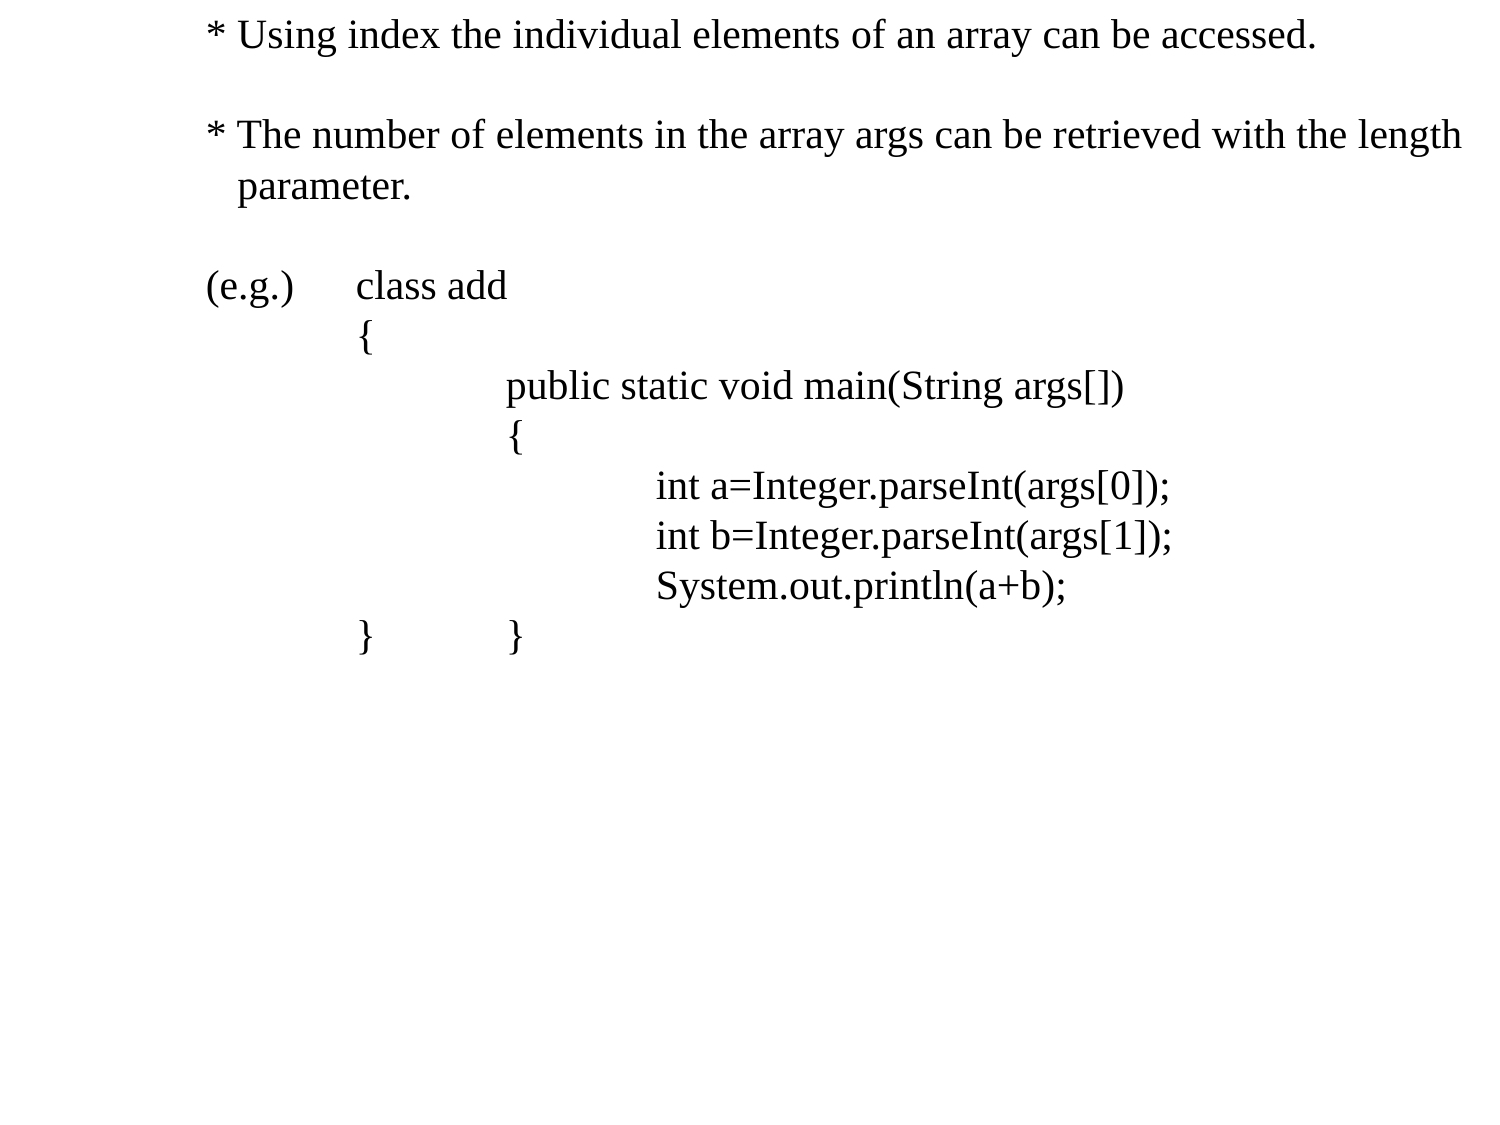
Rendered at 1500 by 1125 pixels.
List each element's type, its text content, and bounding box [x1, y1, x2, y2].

text_box * Using index the individual elements of an array can be accessed. * The number of elements in the array args can be retrieved with the length parameter. (e.g.) class add { public static void main(String args[]) { int a=Integer.parseInt(args[0]); int b=Integer.parseInt(args[1]); System.out.println(a+b); } } [0, 0, 1489, 715]
